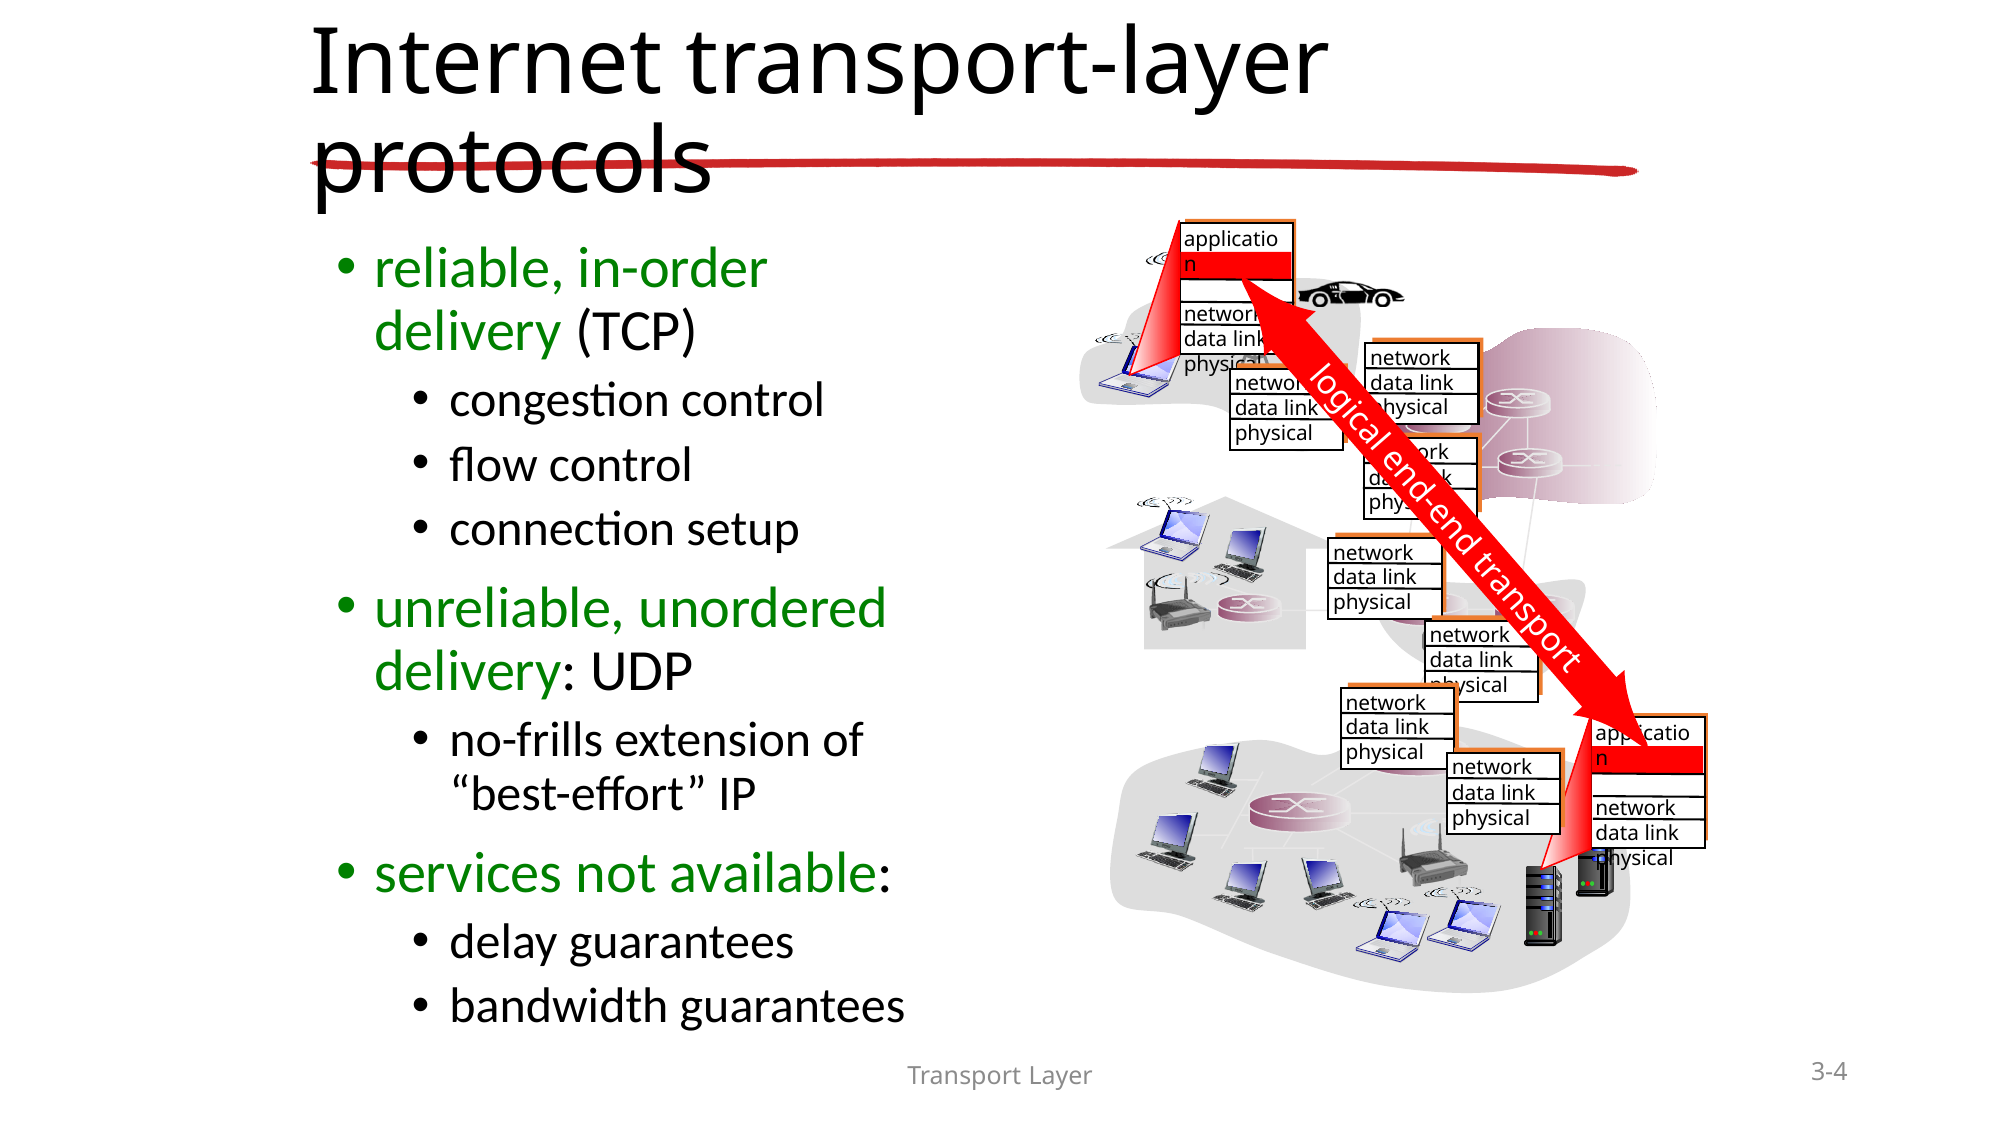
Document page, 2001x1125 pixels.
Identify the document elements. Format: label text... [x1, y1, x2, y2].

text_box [1540, 712, 1715, 870]
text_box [1414, 589, 1549, 705]
picture [304, 153, 1654, 183]
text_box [1355, 311, 1489, 428]
footer Transport Layer [662, 1042, 1338, 1103]
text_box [1318, 549, 1452, 622]
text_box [1353, 406, 1488, 477]
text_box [1219, 337, 1354, 453]
slide_number 3-4 [1412, 1042, 1863, 1103]
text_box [1078, 249, 1659, 996]
list reliable, in-order delivery (TCP) congestion control flow control connection setup unreliable, unordered delivery: UDP no-frills extension of “best-effort” IP services not available: delay guarantees bandwidth guarantees [321, 229, 974, 1069]
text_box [1129, 218, 1303, 376]
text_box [1437, 721, 1571, 837]
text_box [1330, 656, 1465, 772]
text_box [1134, 477, 1755, 549]
title Internet transport-layer protocols [295, 20, 1701, 208]
